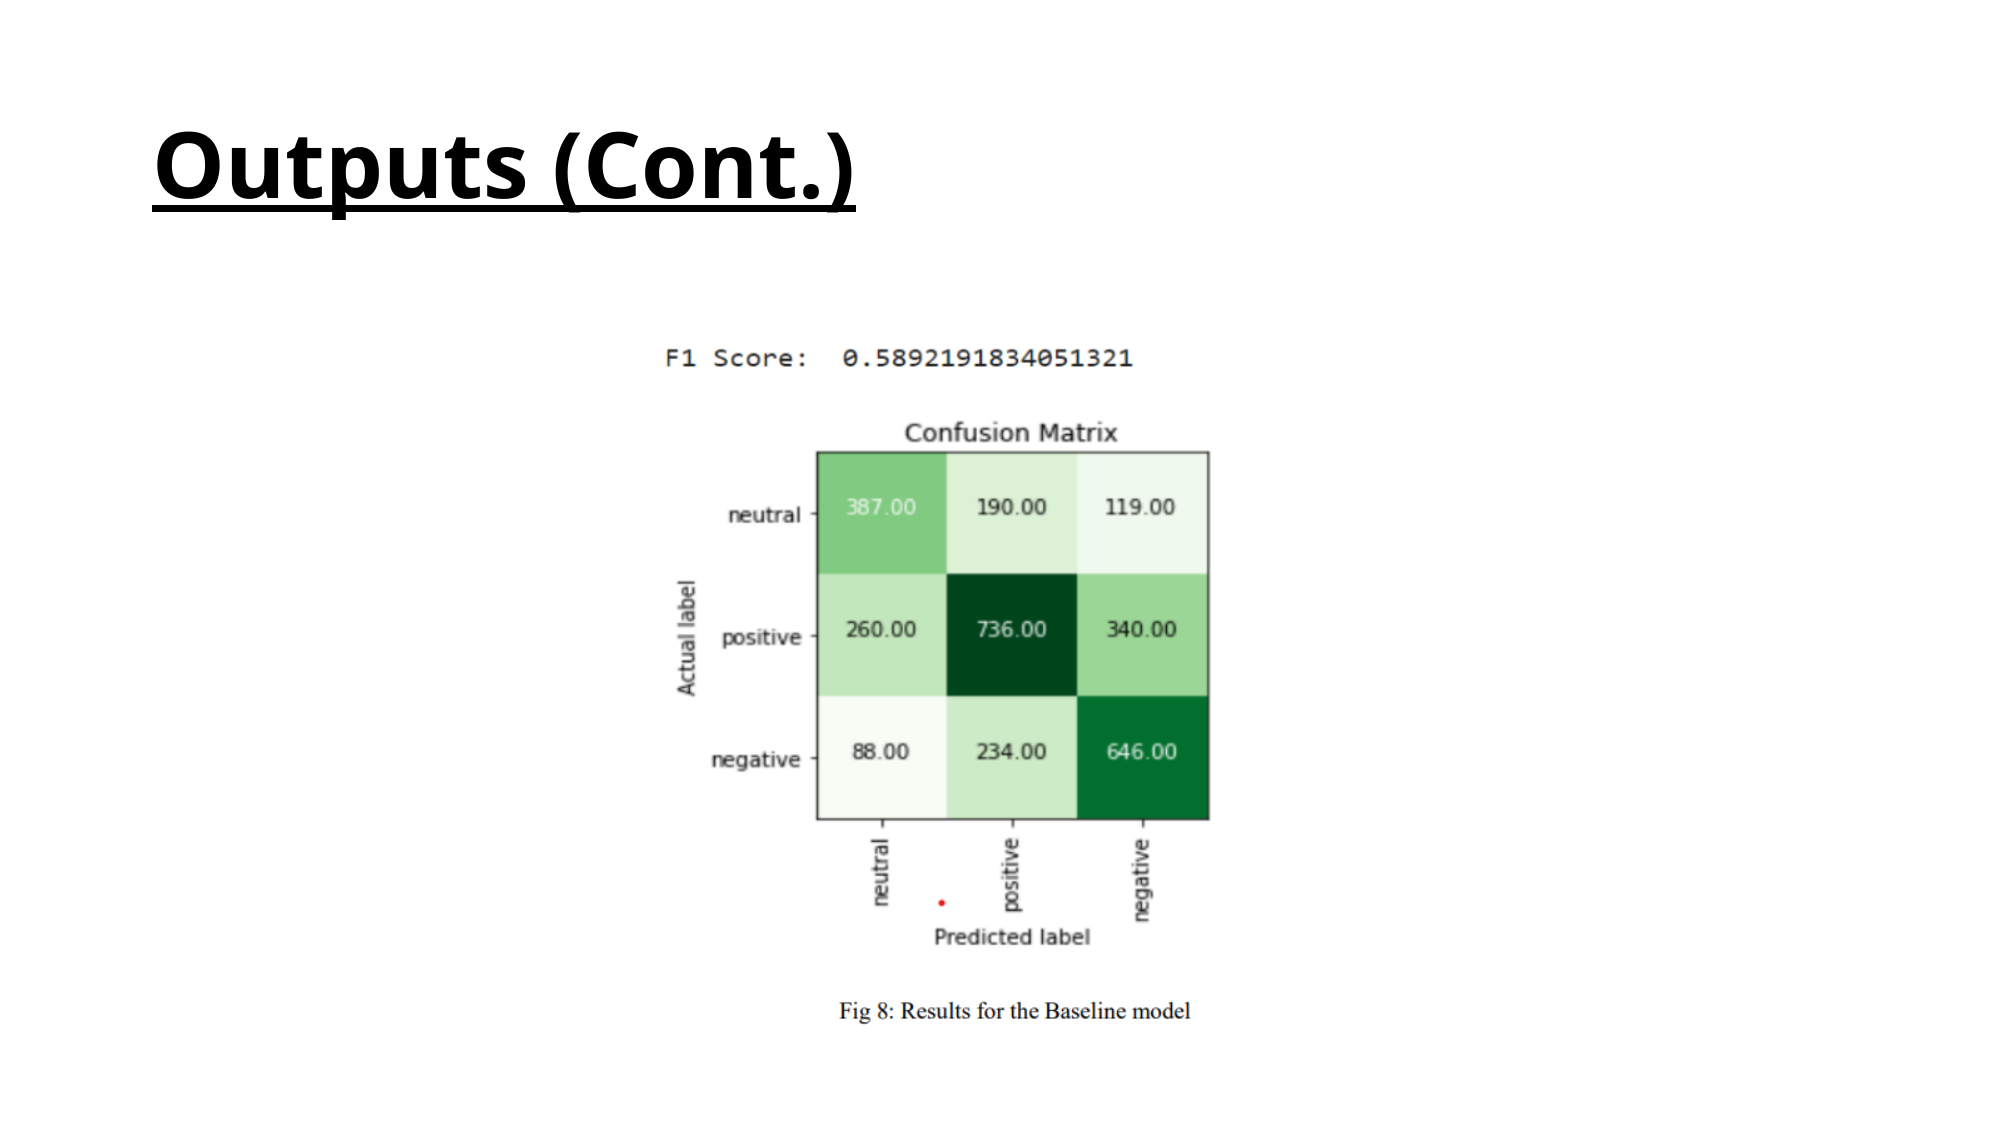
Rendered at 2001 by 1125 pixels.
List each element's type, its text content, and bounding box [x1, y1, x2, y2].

title Outputs (Cont.) [137, 59, 1863, 278]
picture [639, 319, 1361, 1040]
